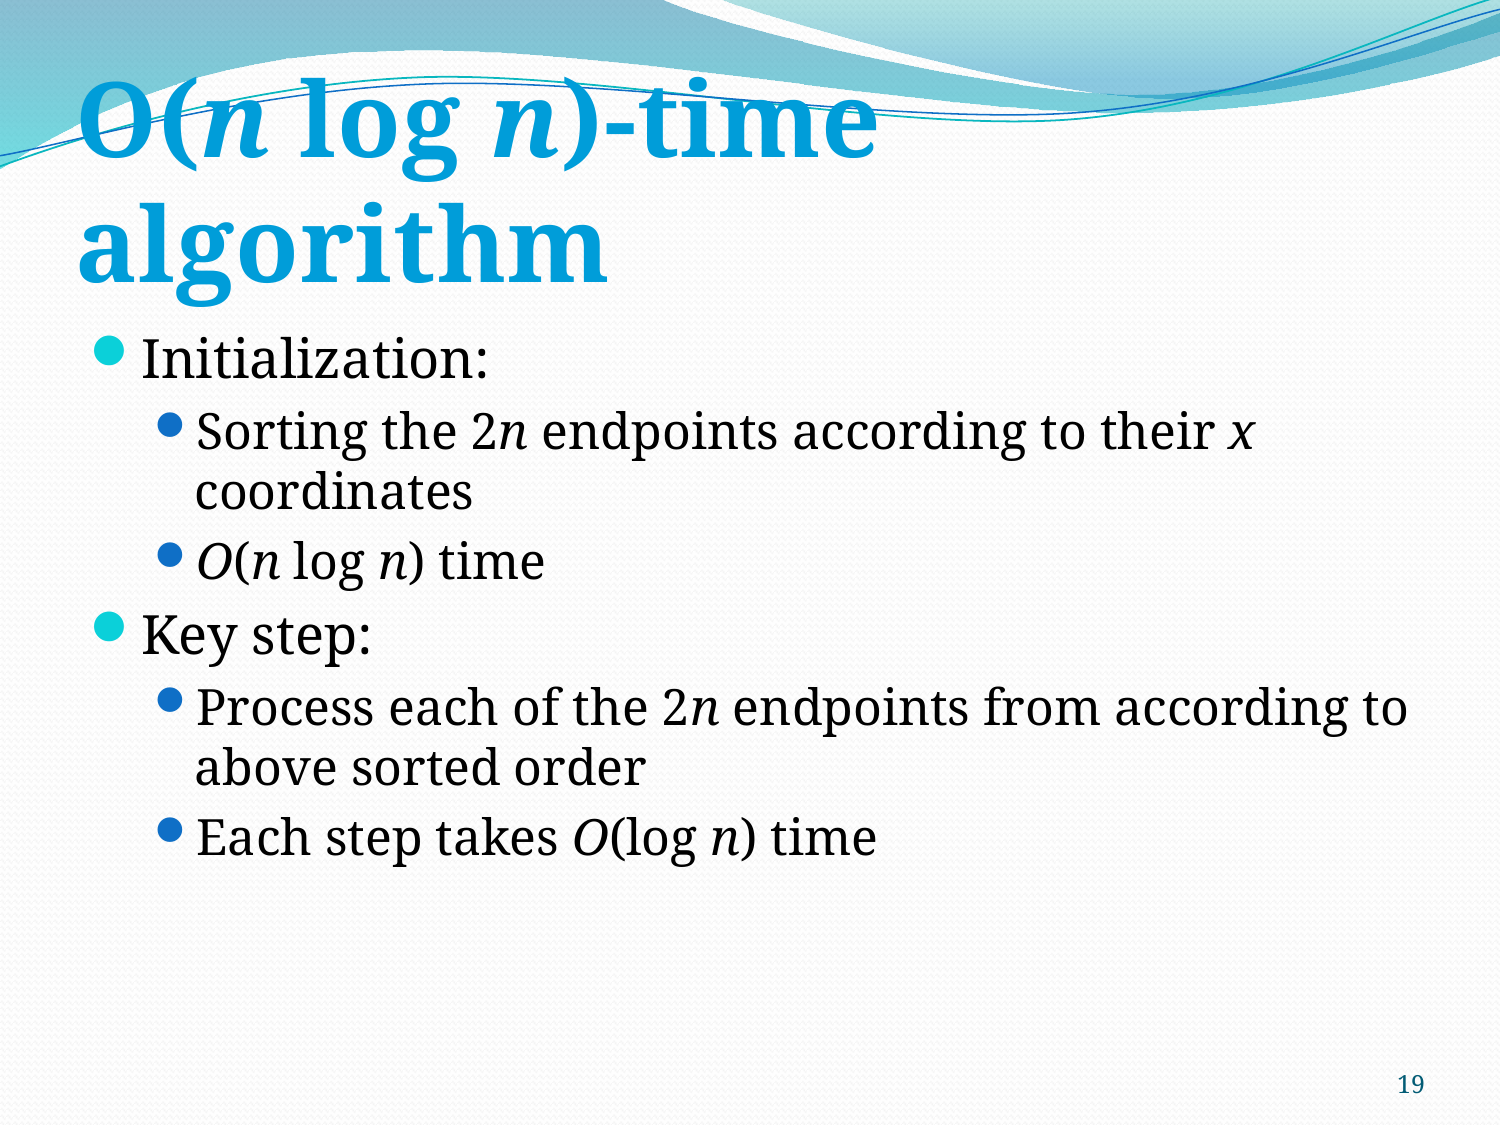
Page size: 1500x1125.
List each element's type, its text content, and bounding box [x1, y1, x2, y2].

title O(n log n)-time algorithm [75, 115, 1425, 303]
list Initialization: Sorting the 2n endpoints according to their x coordinates O(n log n) time Key step: Process each of the 2n endpoints from according to above sorted order Each step takes O(log n) time [75, 317, 1425, 1038]
slide_number 19 [1299, 1042, 1425, 1103]
